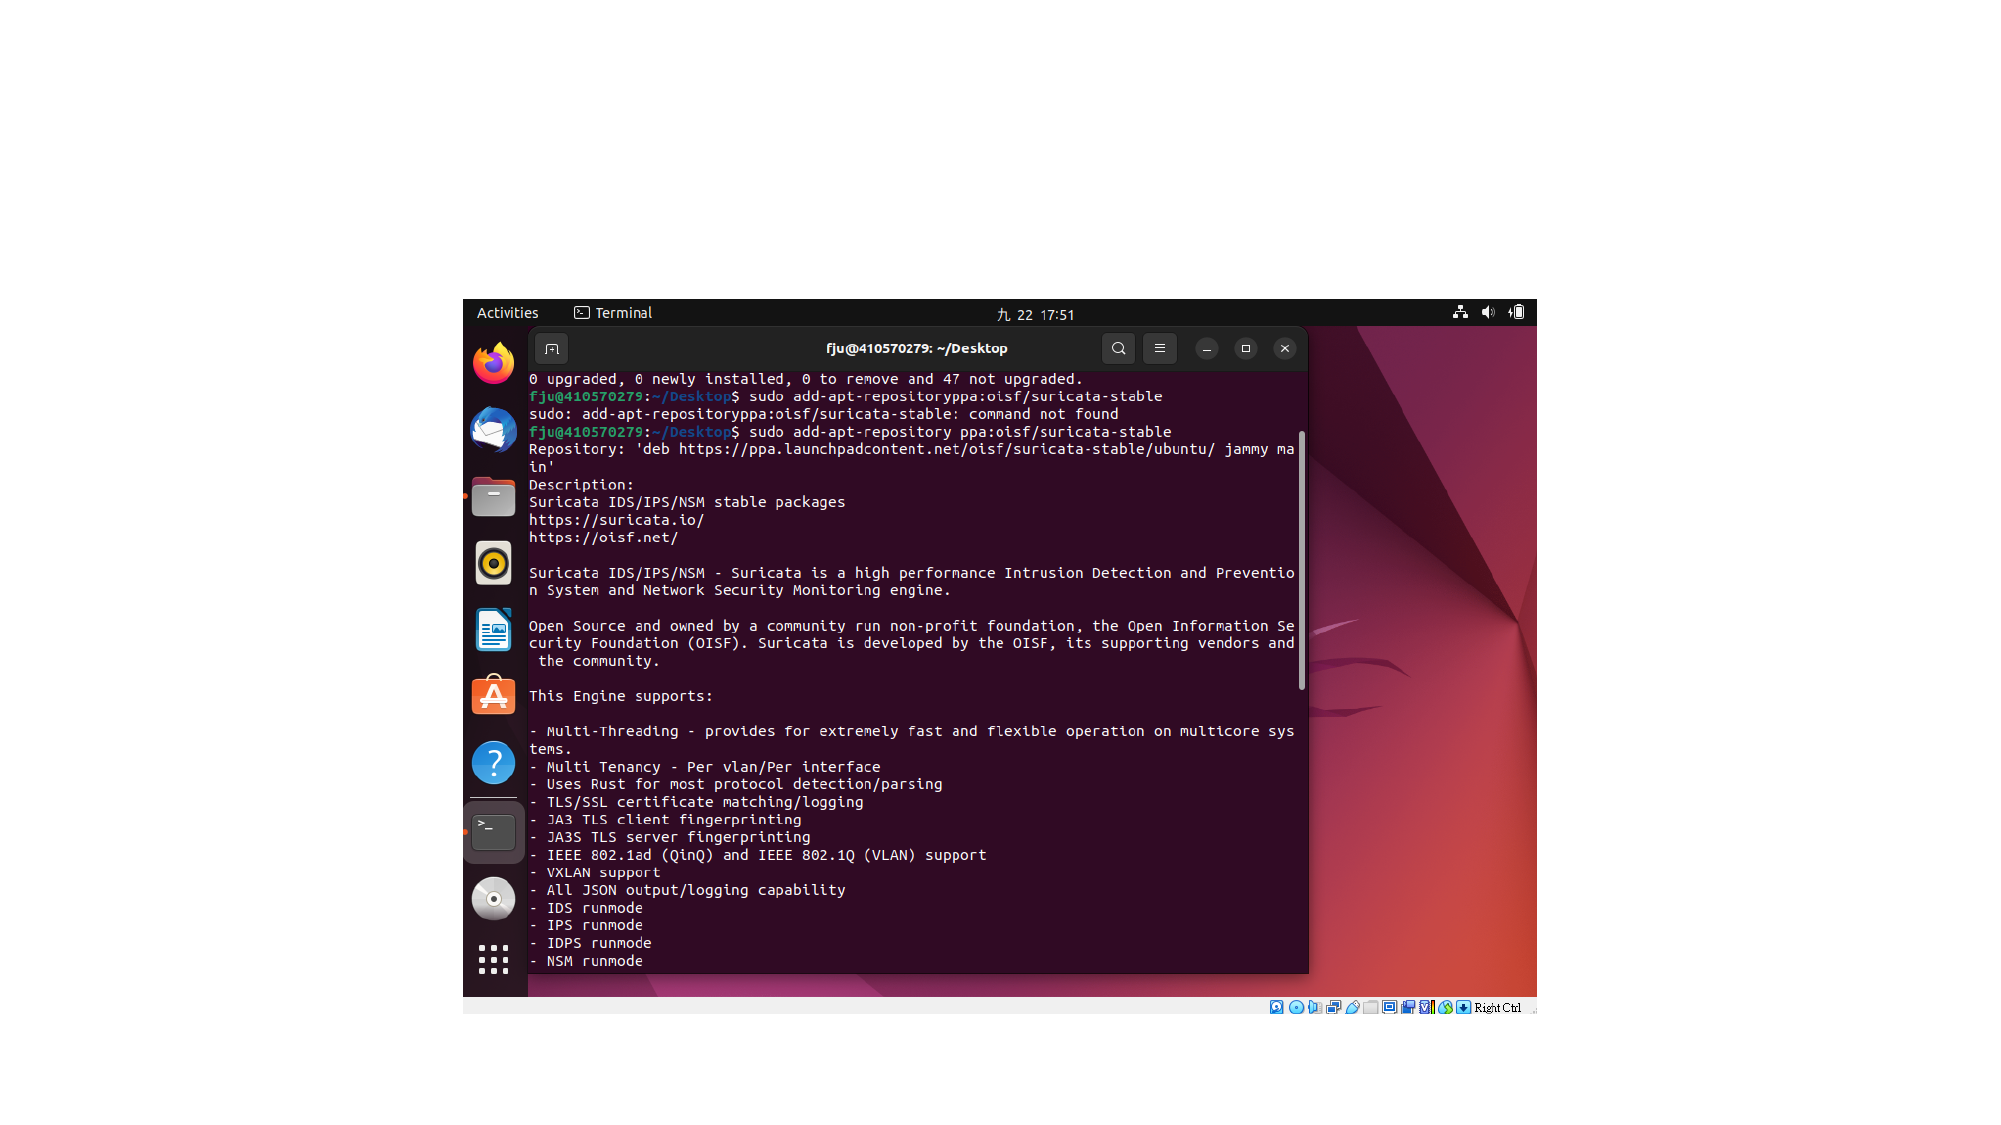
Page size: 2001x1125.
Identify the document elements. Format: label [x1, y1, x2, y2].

list [463, 299, 1537, 1014]
